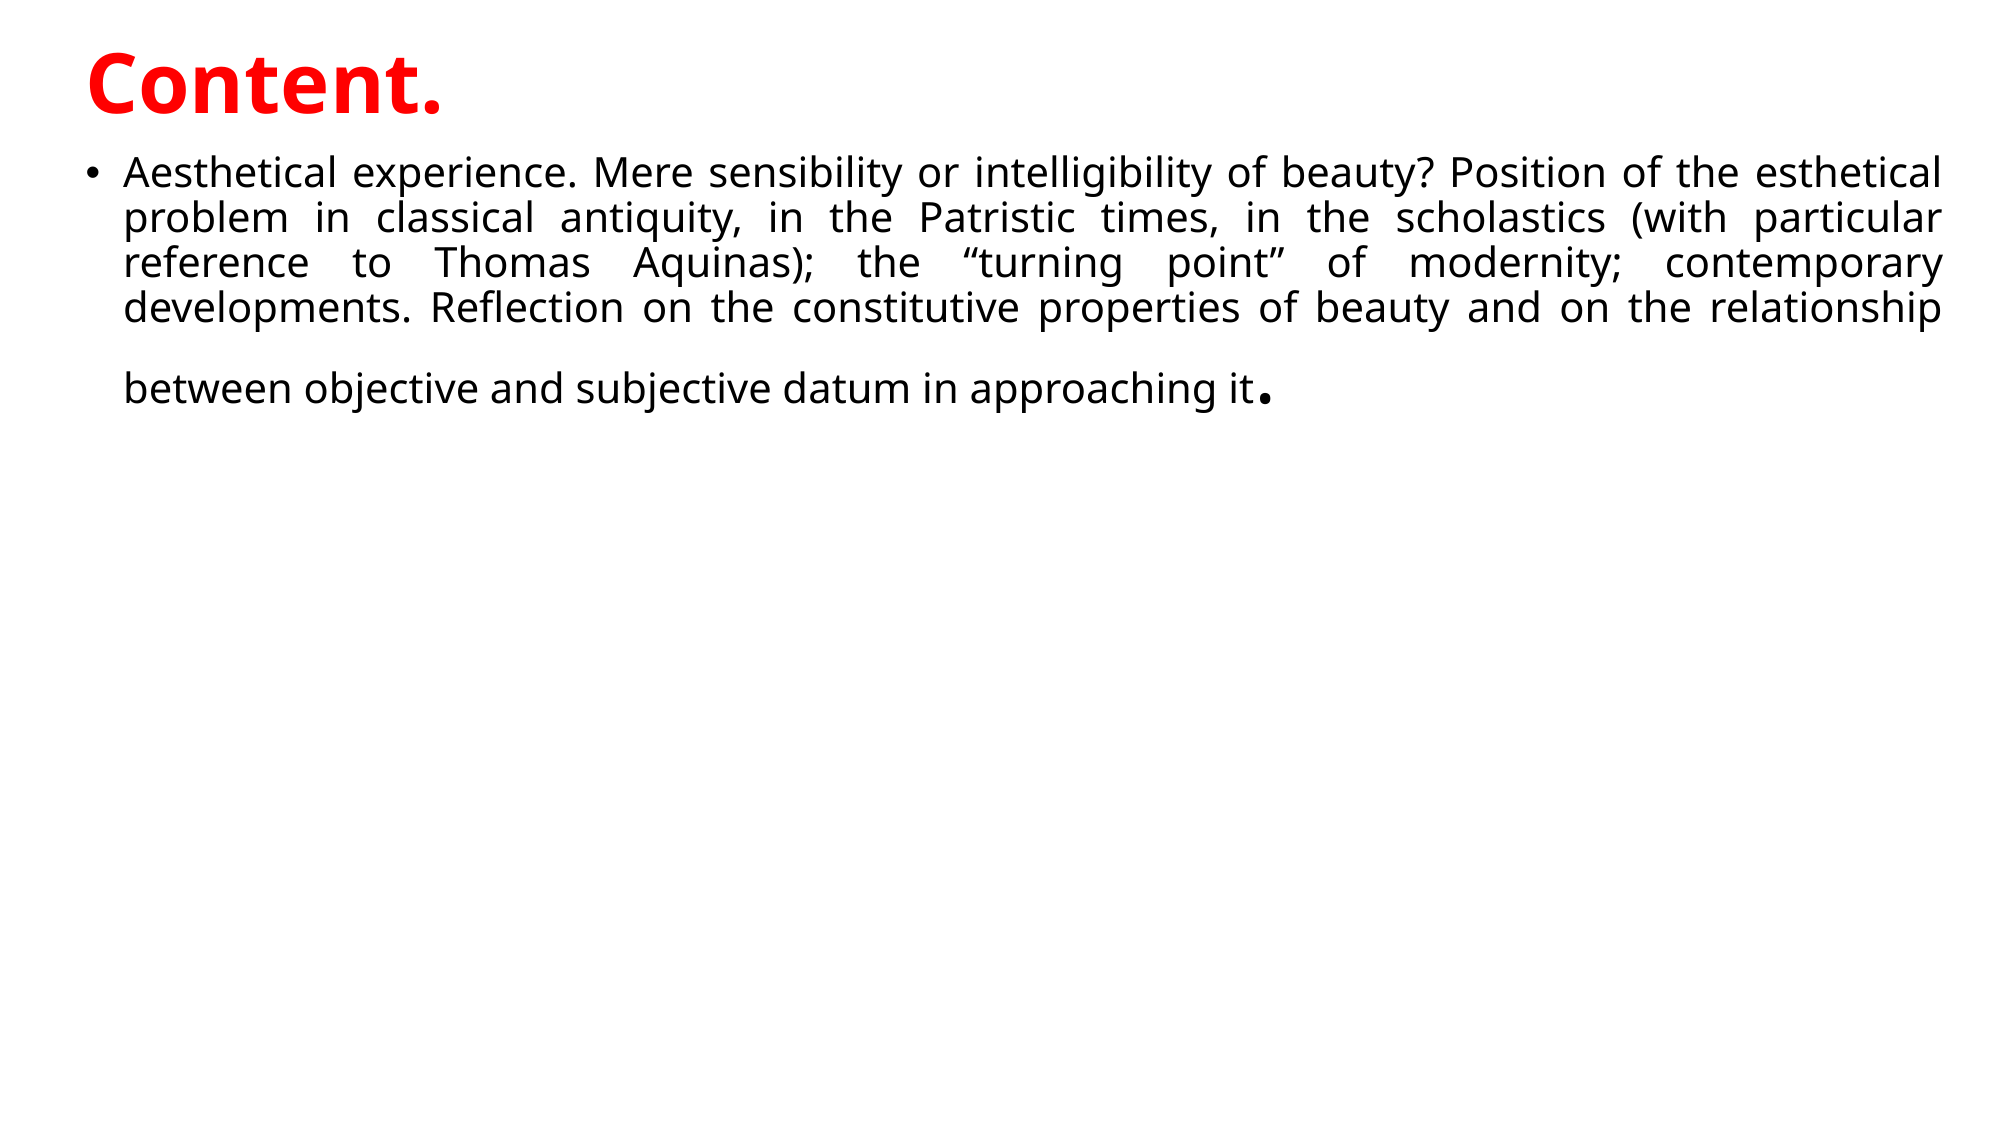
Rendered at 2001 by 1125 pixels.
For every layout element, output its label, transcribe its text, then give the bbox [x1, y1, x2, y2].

list Content. Aesthetical experience. Mere sensibility or intelligibility of beauty? Position of the esthetical problem in classical antiquity, in the Patristic times, in the scholastics (with particular reference to Thomas Aquinas); the “turning point” of modernity; contemporary developments. Reflection on the constitutive properties of beauty and on the relationship between objective and subjective datum in approaching it. [70, 33, 1959, 1120]
